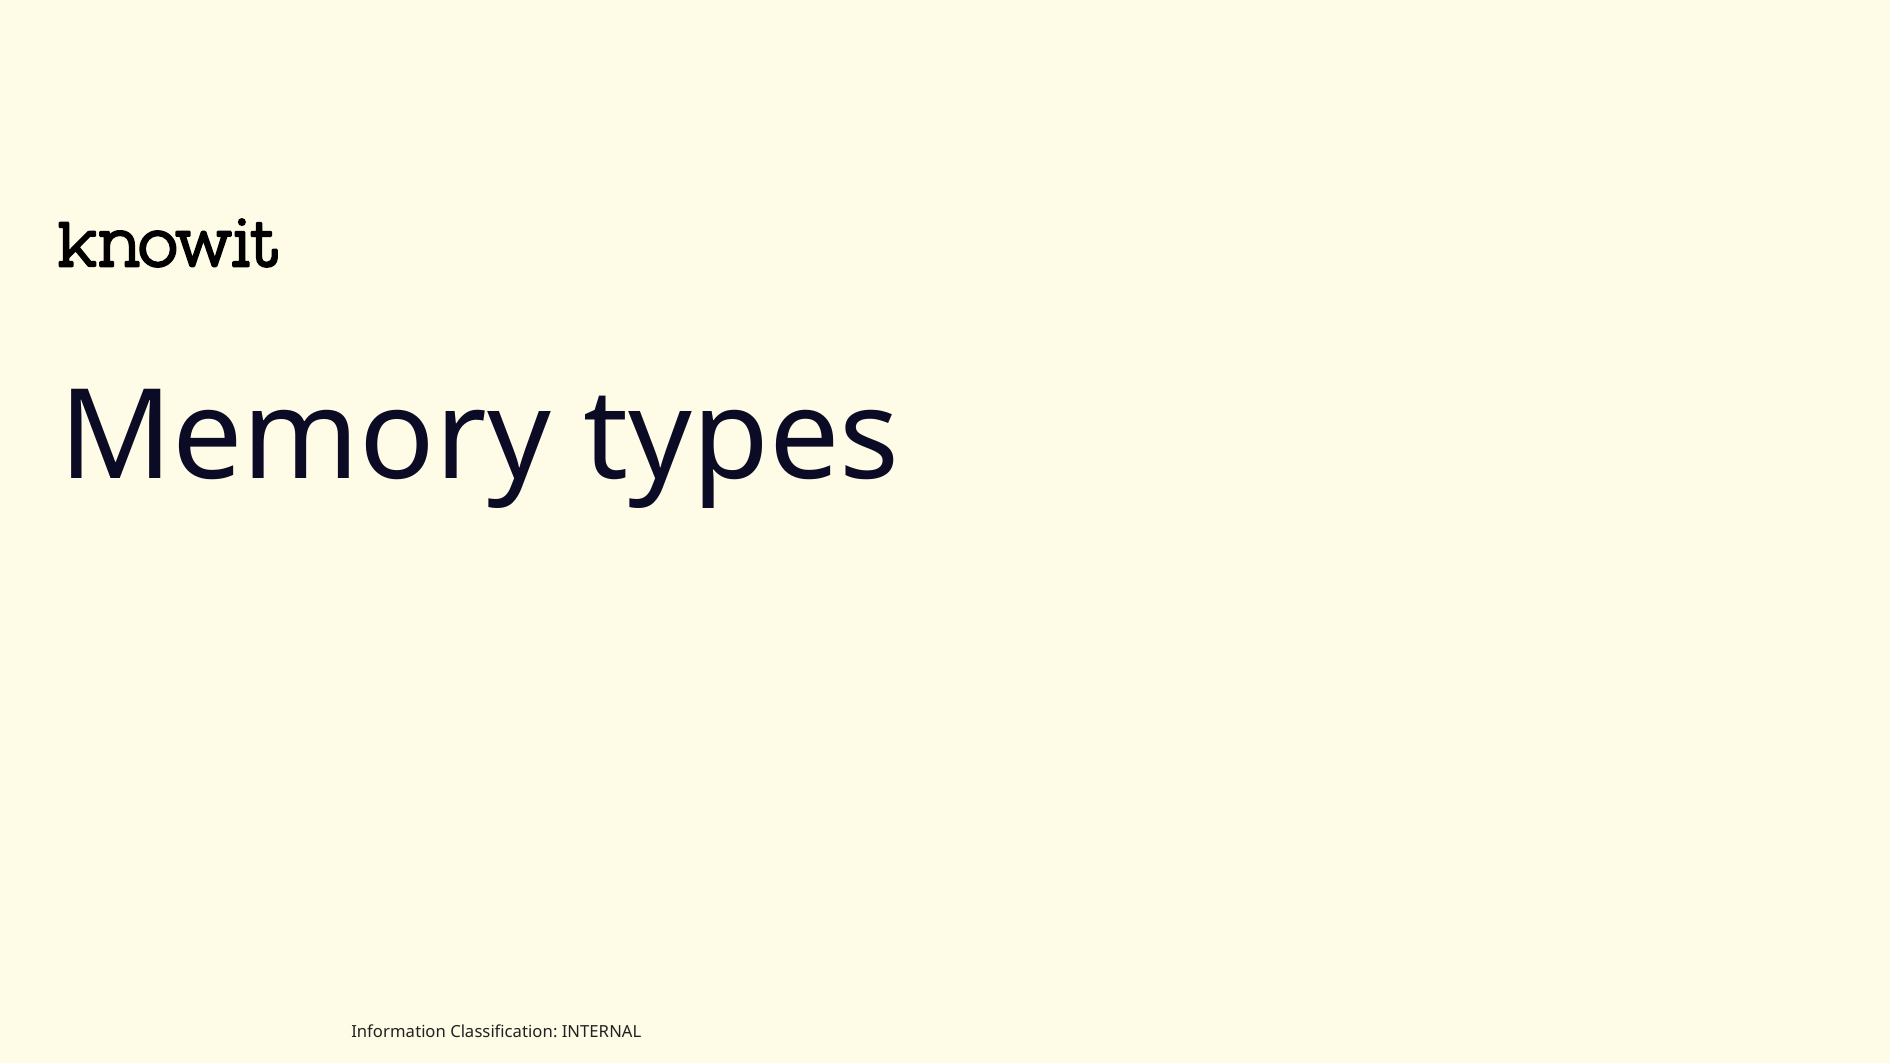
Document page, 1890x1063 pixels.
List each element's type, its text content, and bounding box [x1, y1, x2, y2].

title Memory types [59, 353, 1230, 836]
